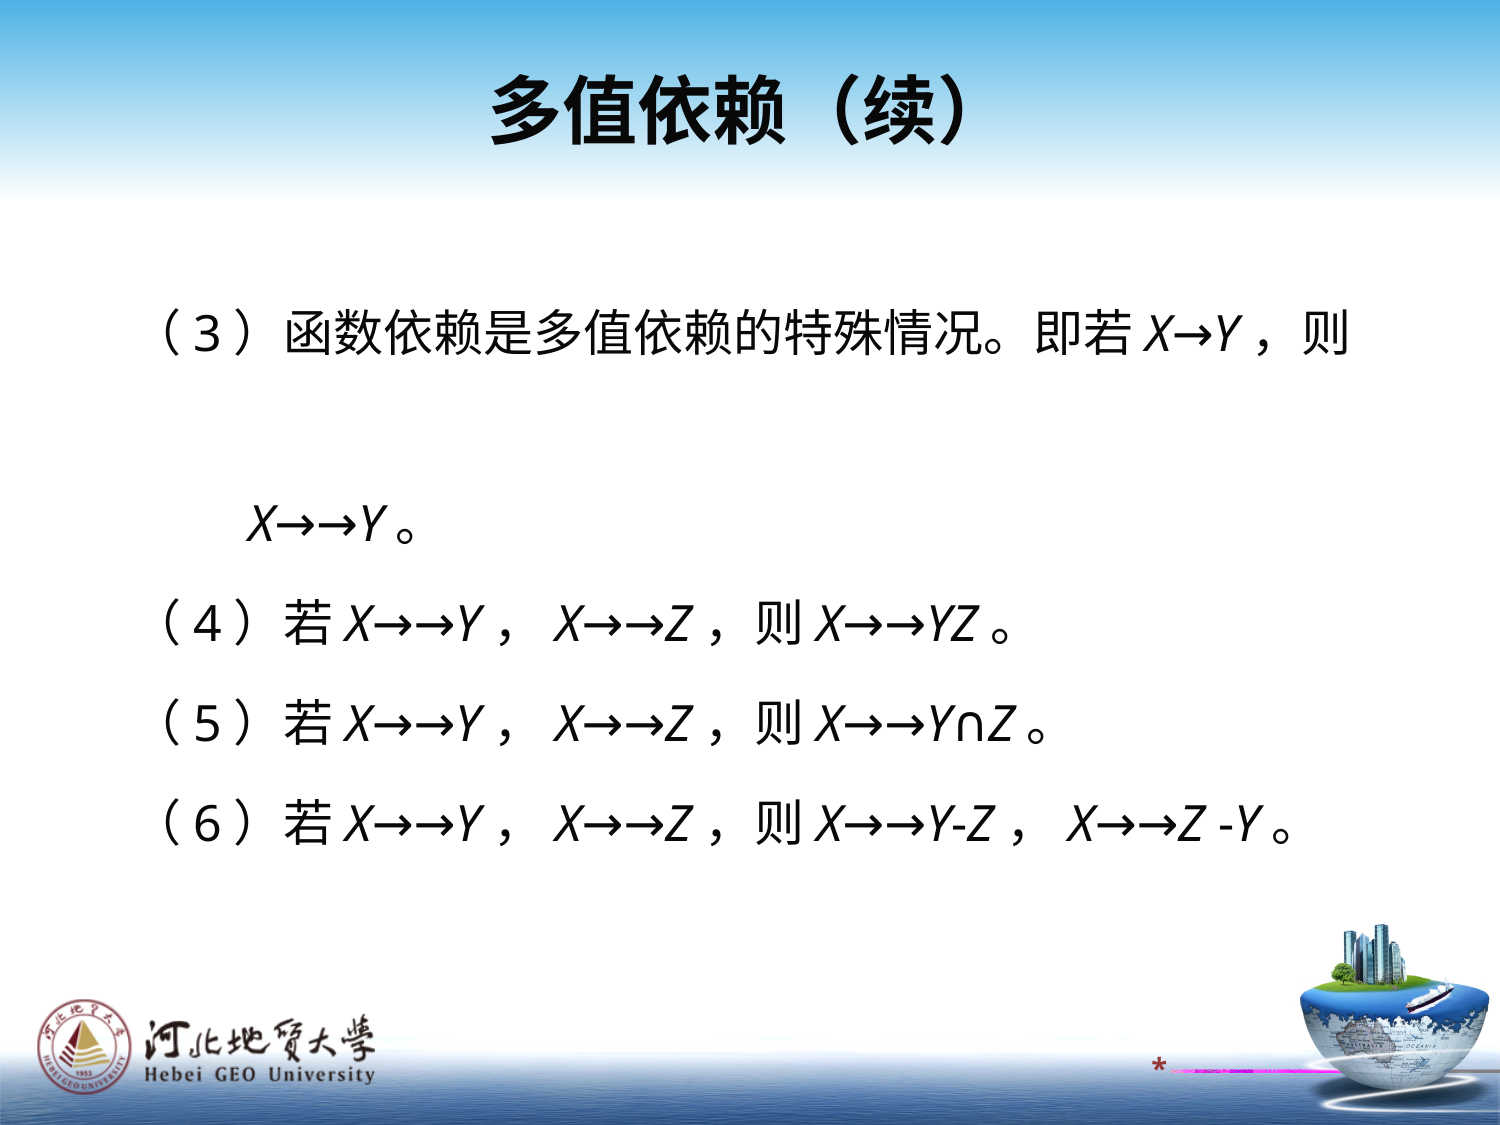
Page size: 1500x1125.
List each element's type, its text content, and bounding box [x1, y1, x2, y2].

list （3）函数依赖是多值依赖的特殊情况。即若X→Y，则 X→→Y。 （4）若X→→Y，X→→Z，则X→→YZ。 （5）若X→→Y，X→→Z，则X→→Y∩Z。 （6）若X→→Y，X→→Z，则X→→Y-Z，X→→Z -Y。 [40, 184, 1471, 981]
picture [0, 973, 1500, 1125]
title 多值依赖（续） [74, 37, 1426, 181]
text_box * [1136, 1042, 1430, 1093]
